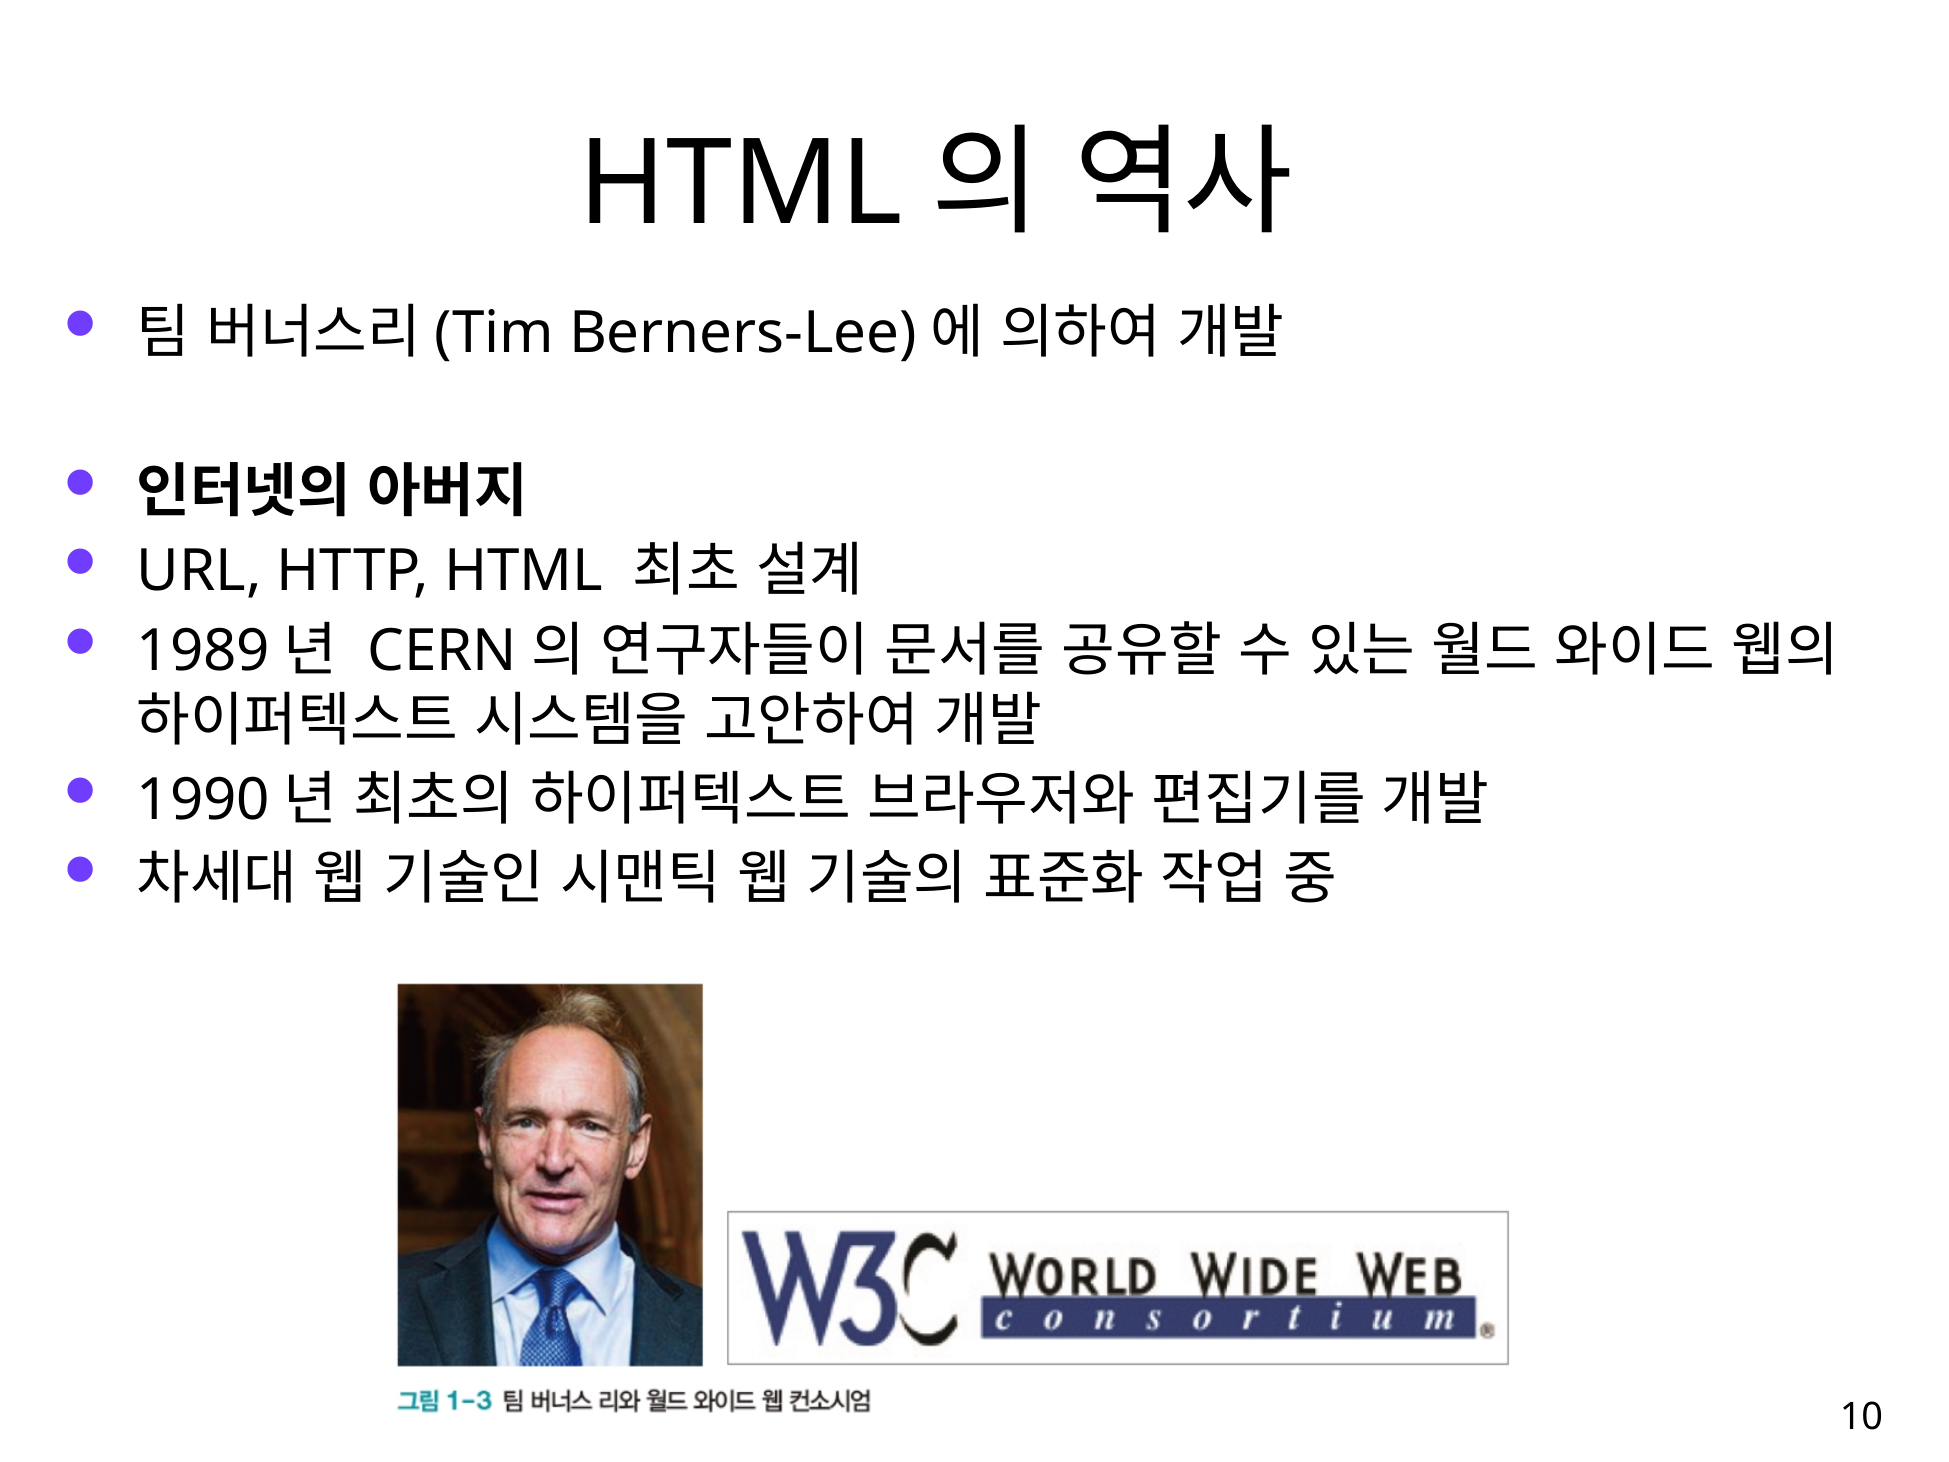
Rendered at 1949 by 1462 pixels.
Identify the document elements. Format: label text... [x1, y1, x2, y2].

slide_number 11 [1496, 1372, 1899, 1462]
picture [385, 973, 1520, 1418]
list 팀 버너스리(Tim Berners-Lee)에 의하여 개발 인터넷의 아버지 URL, HTTP, HTML 최초 설계 1989년 CERN의 연구자들이 문서를 공유할 수 있는 월드 와이드 웹의 하이퍼텍스트 시스템을 고안하여 개발 1990년 최초의 하이퍼텍스트 브라우저와 편집기를 개발 차세대 웹 기술인 시맨틱 웹 기술의 표준화 작업 중 [48, 287, 1897, 952]
title HTML의 역사 [156, 92, 1749, 255]
